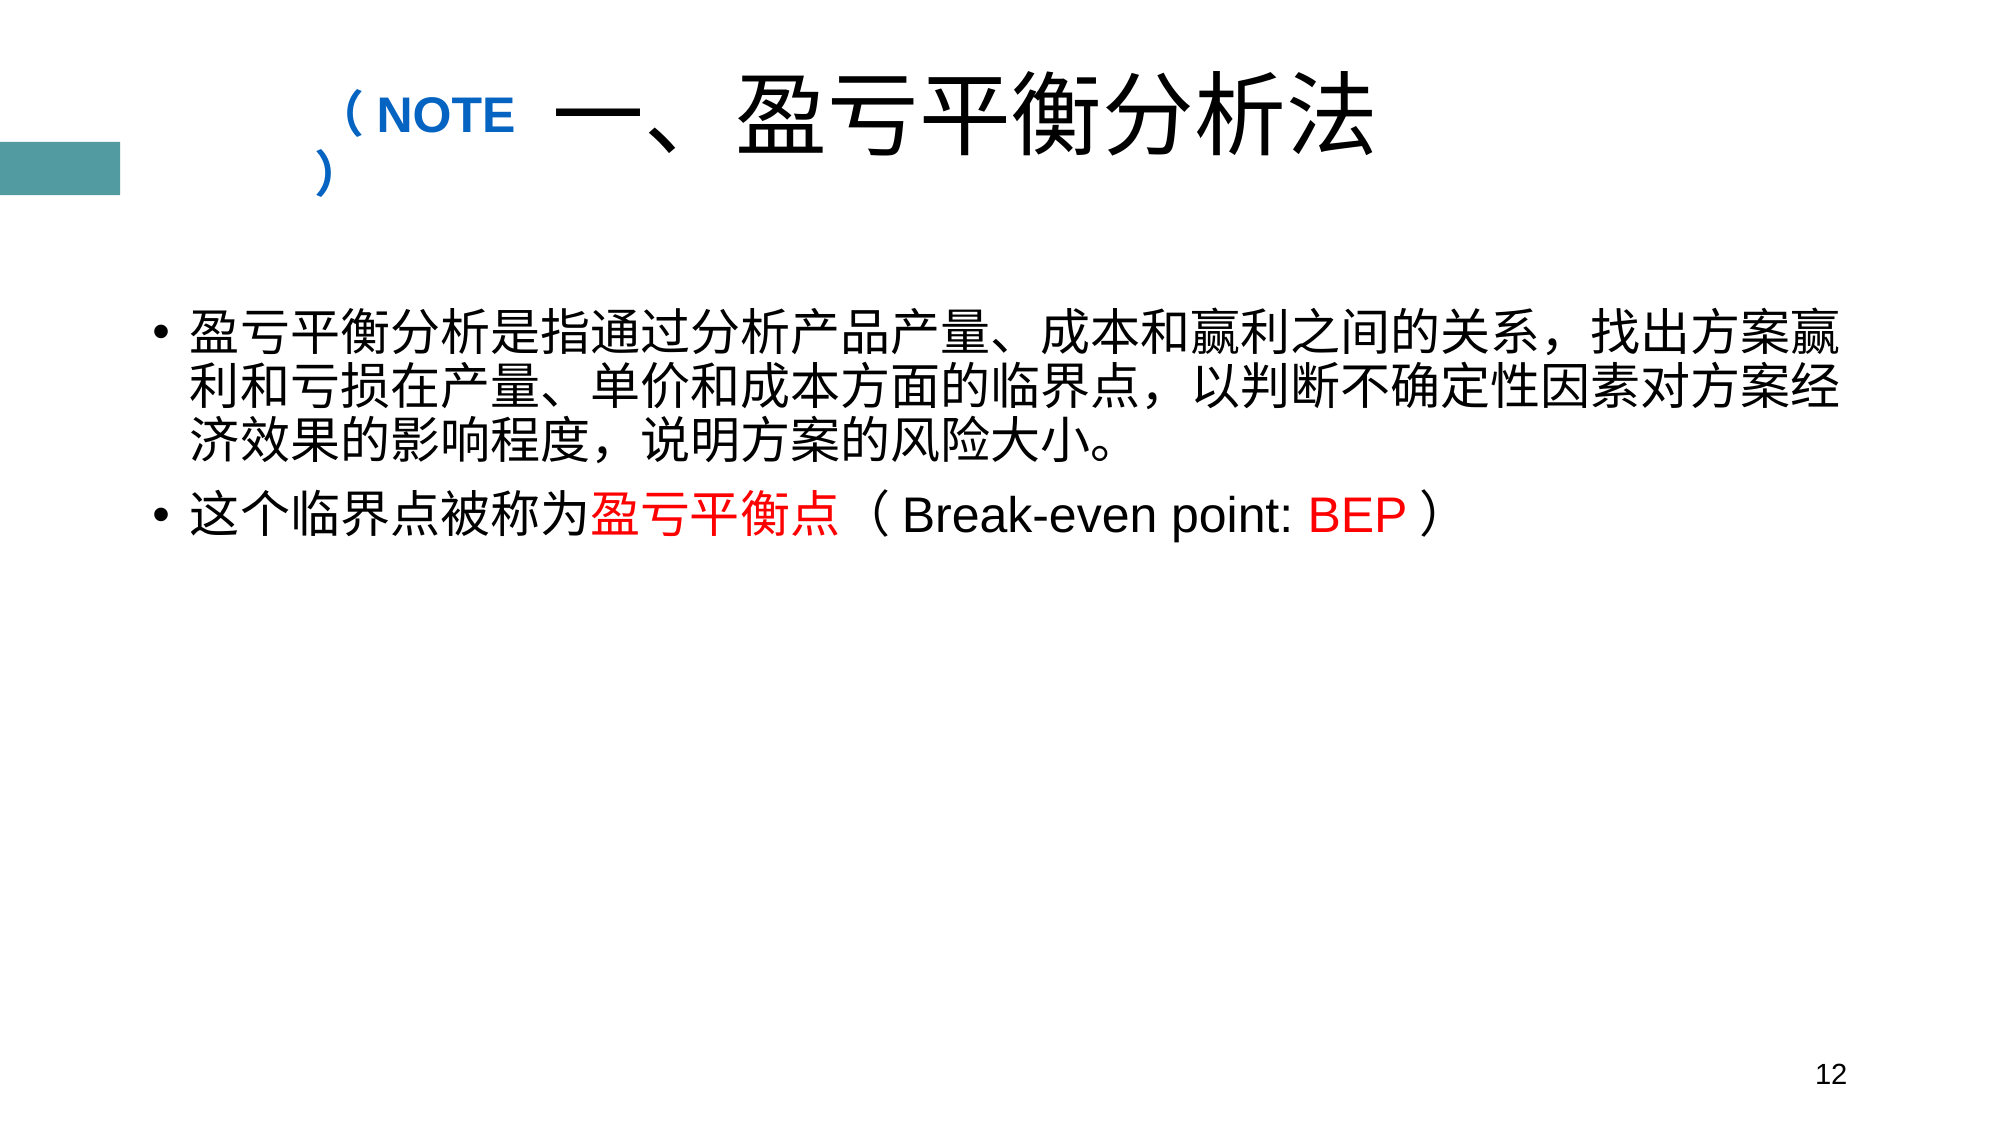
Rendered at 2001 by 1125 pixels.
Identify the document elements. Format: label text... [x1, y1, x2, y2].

title 一、盈亏平衡分析法 [537, 50, 1627, 188]
list 盈亏平衡分析是指通过分析产品产量、成本和赢利之间的关系，找出方案赢利和亏损在产量、单价和成本方面的临界点，以判断不确定性因素对方案经济效果的影响程度，说明方案的风险大小。 这个临界点被称为盈亏平衡点（Break-even point: BEP） [137, 299, 1863, 1014]
text_box （NOTE） [299, 75, 588, 211]
slide_number 12 [1412, 1042, 1863, 1103]
